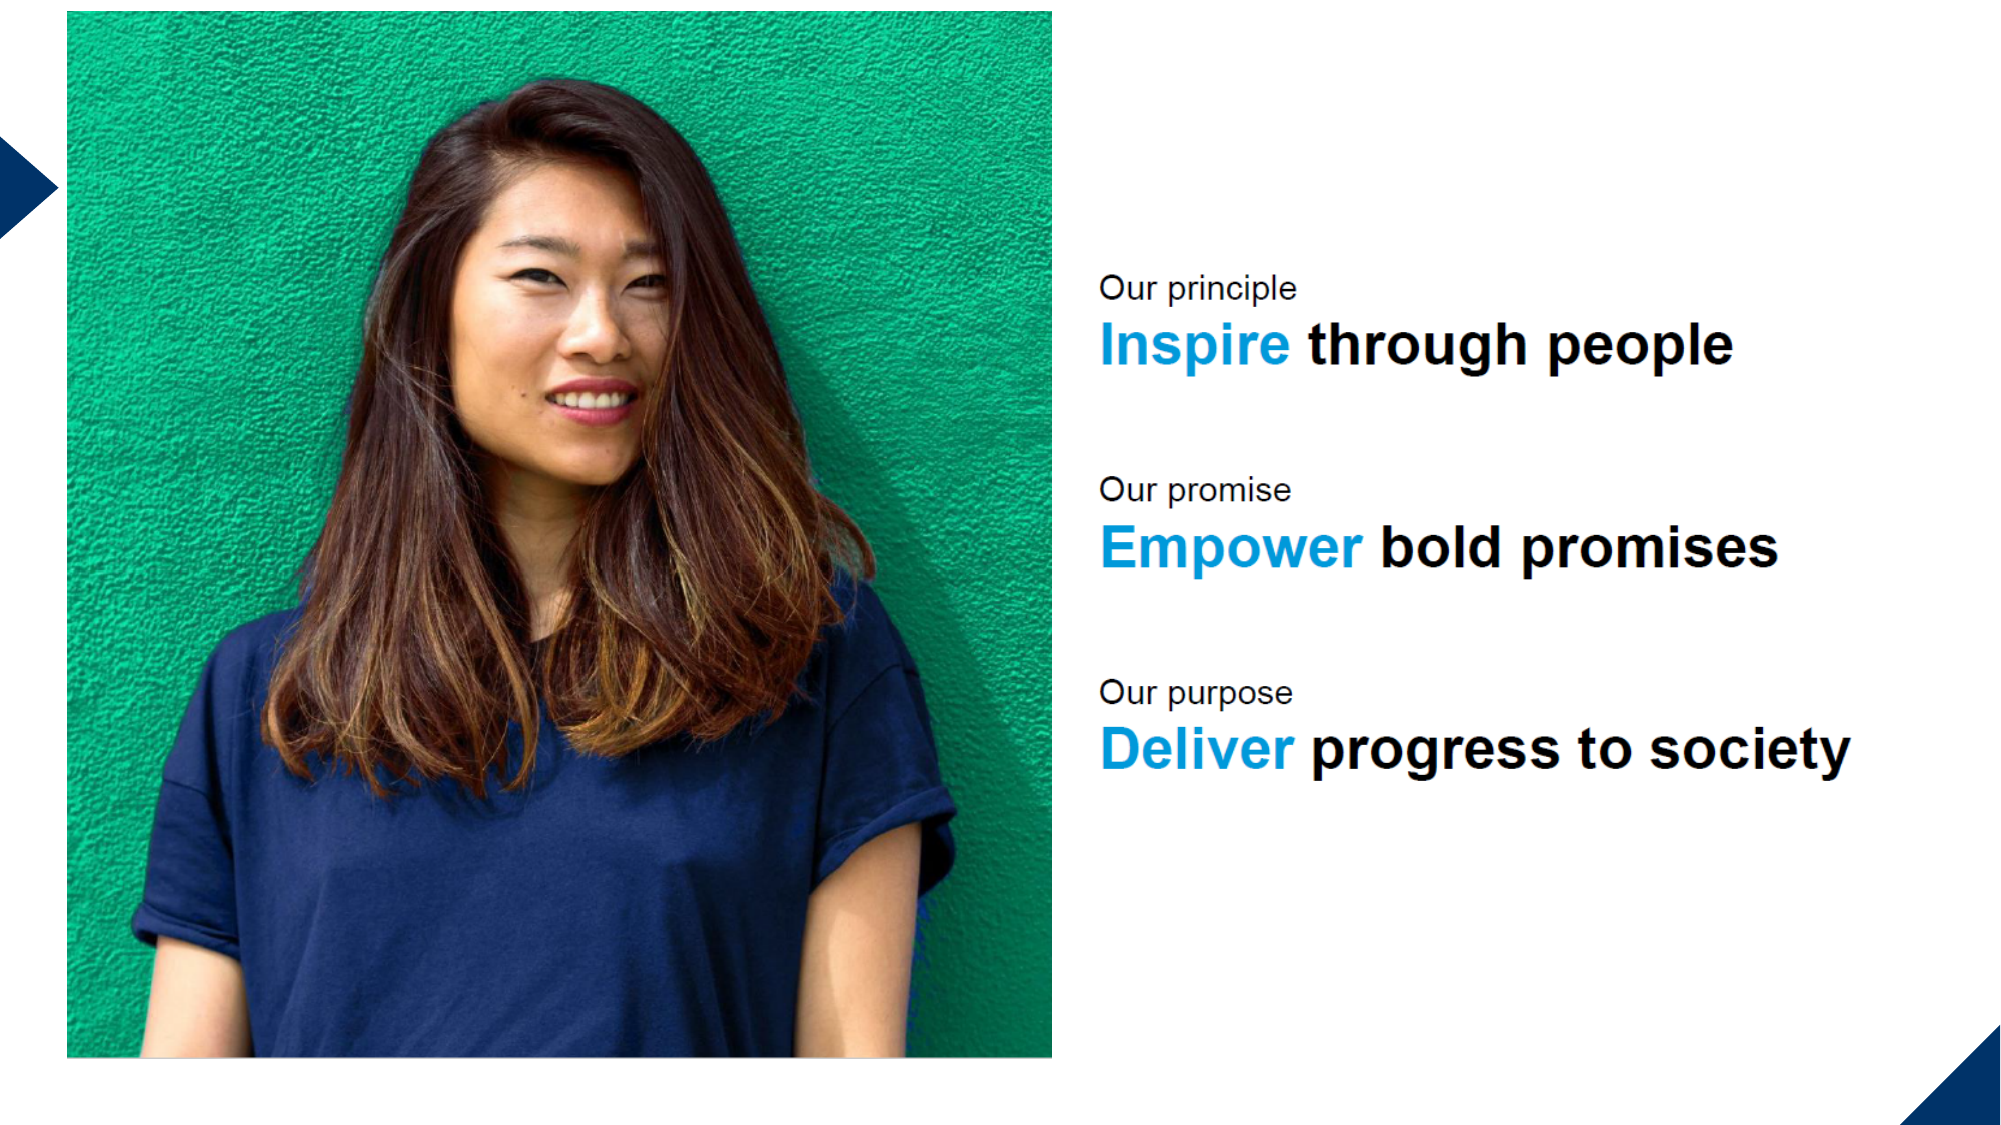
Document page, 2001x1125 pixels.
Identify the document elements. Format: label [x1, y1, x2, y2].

picture [67, 11, 1883, 1059]
